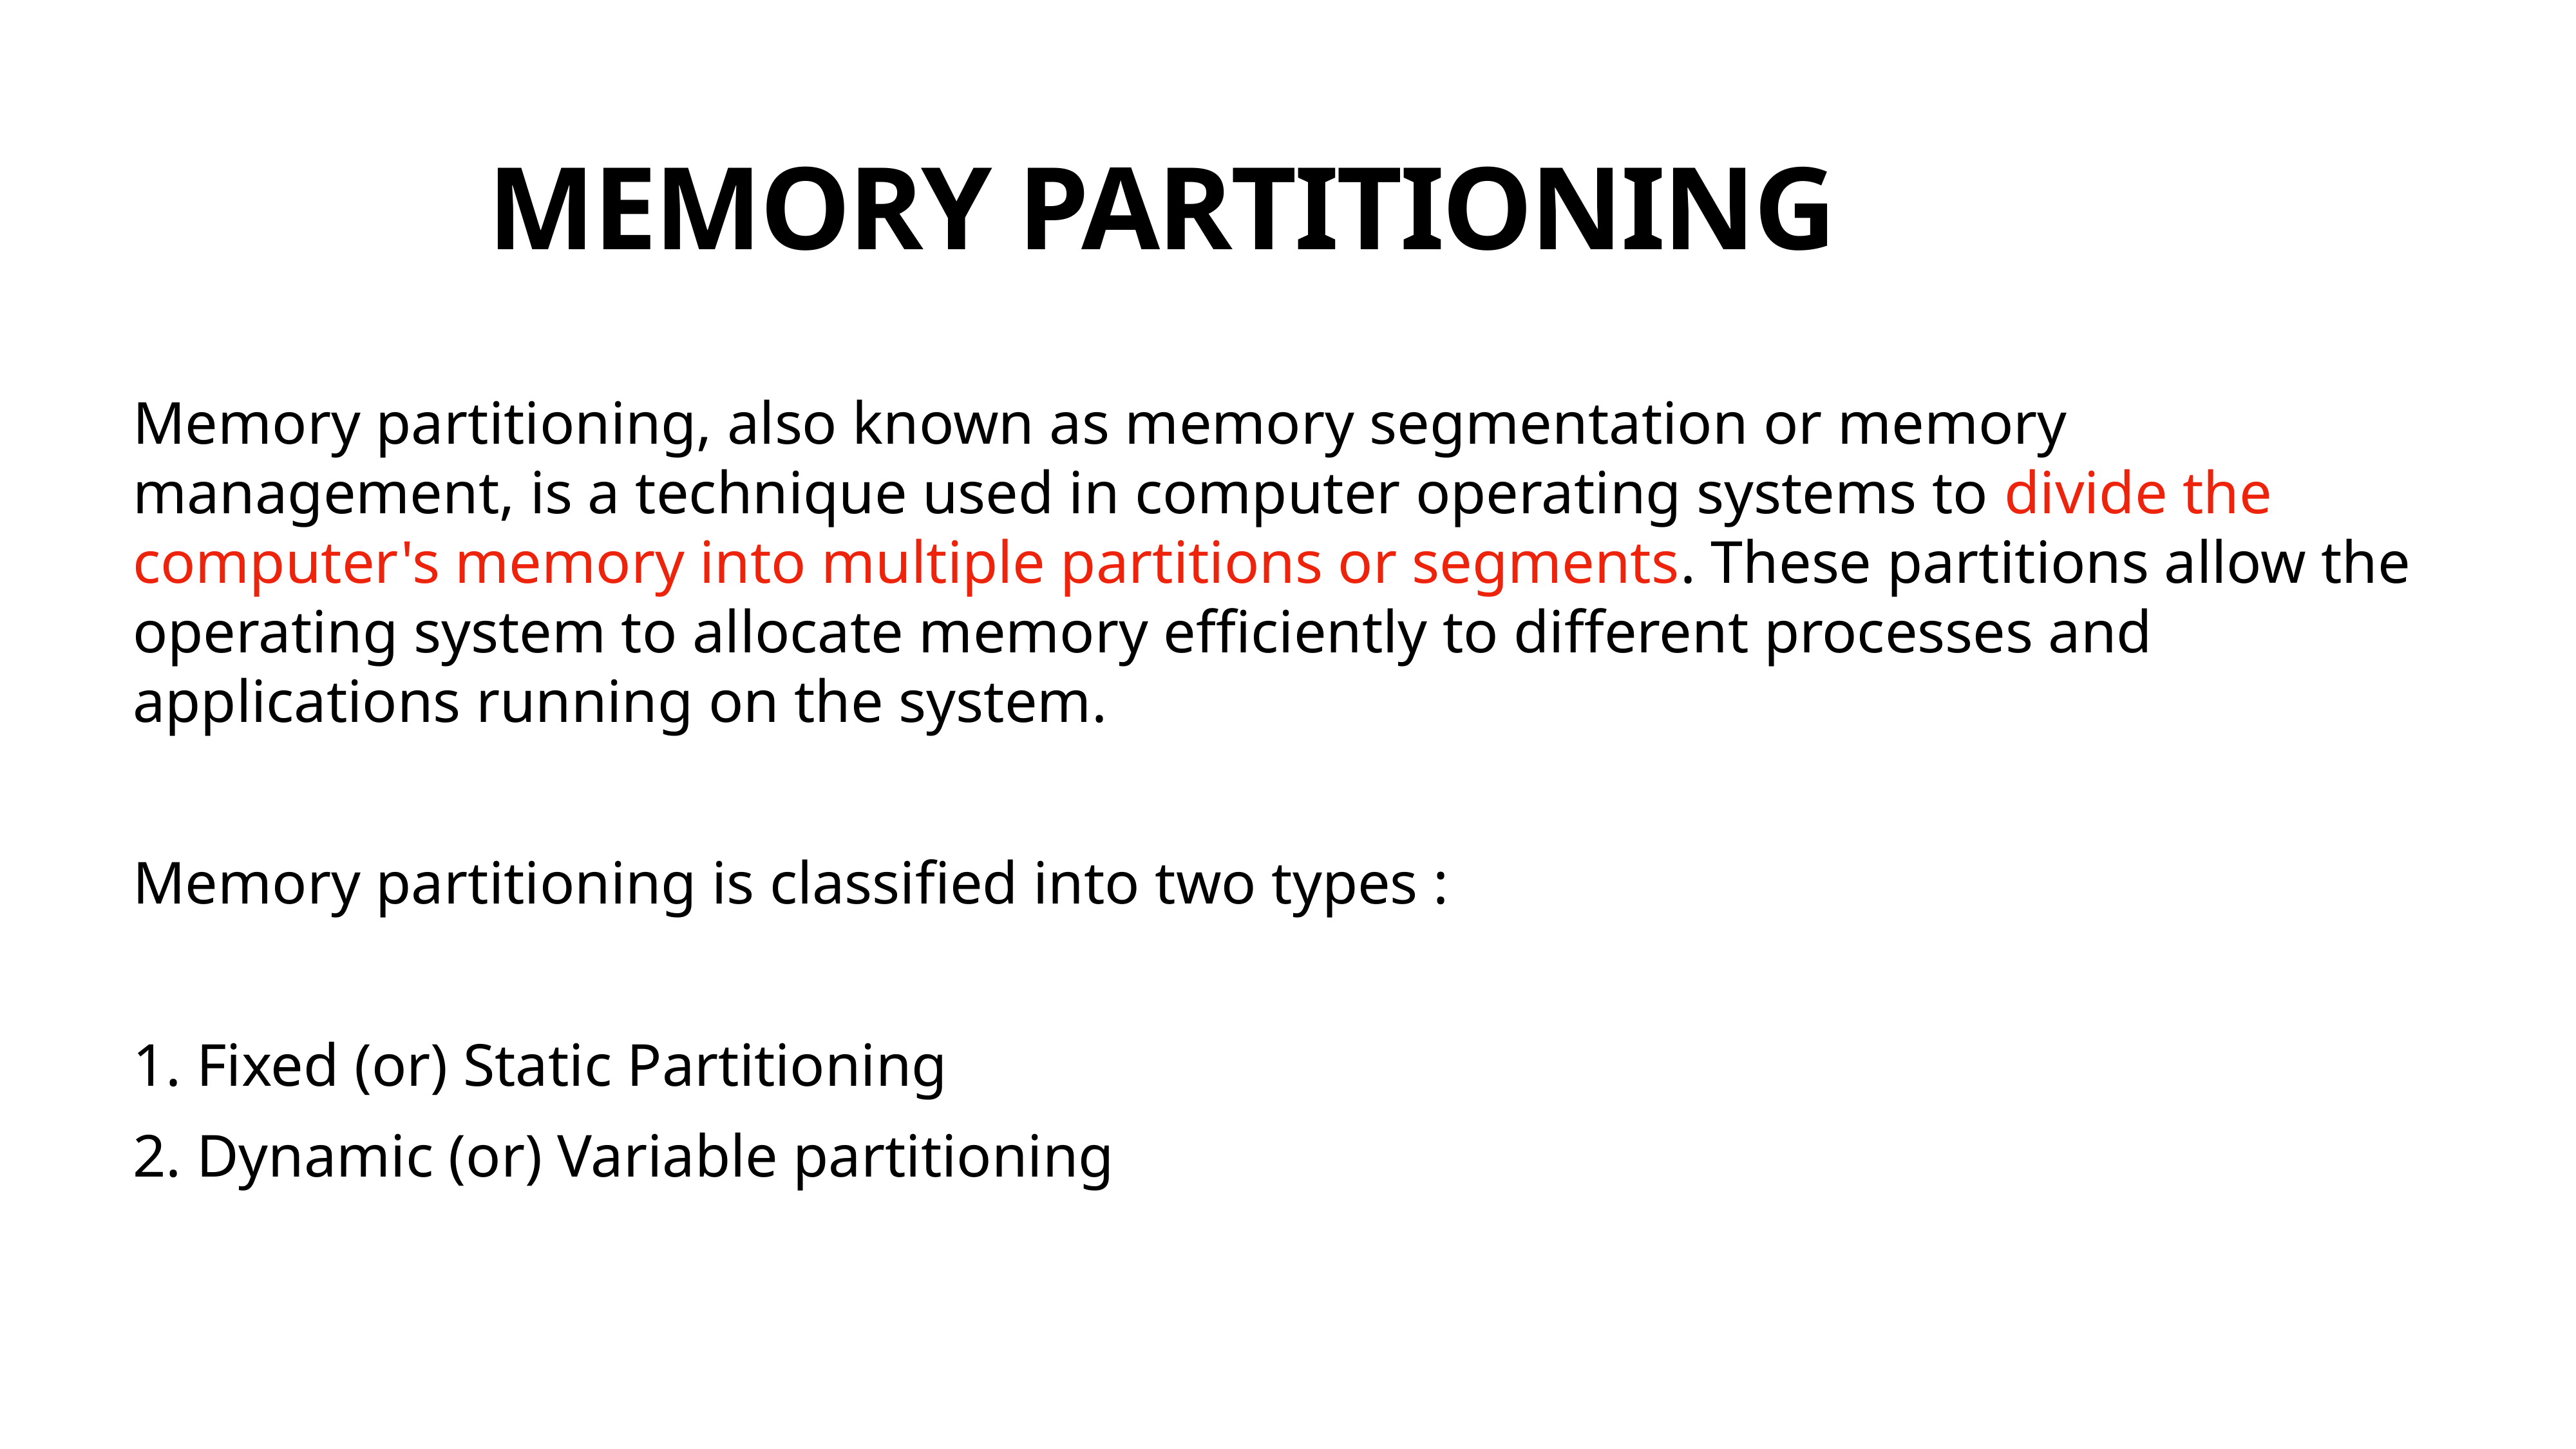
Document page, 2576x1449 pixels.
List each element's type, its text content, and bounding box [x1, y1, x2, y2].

title MEMORY PARTITIONING [482, 156, 2576, 308]
list Memory partitioning, also known as memory segmentation or memory management, is a technique used in computer operating systems to divide the computer's memory into multiple partitions or segments. These partitions allow the operating system to allocate memory efficiently to different processes and applications running on the system. Memory partitioning is classified into two types : 1. Fixed (or) Static Partitioning 2. Dynamic (or) Variable partitioning [127, 380, 2449, 1321]
